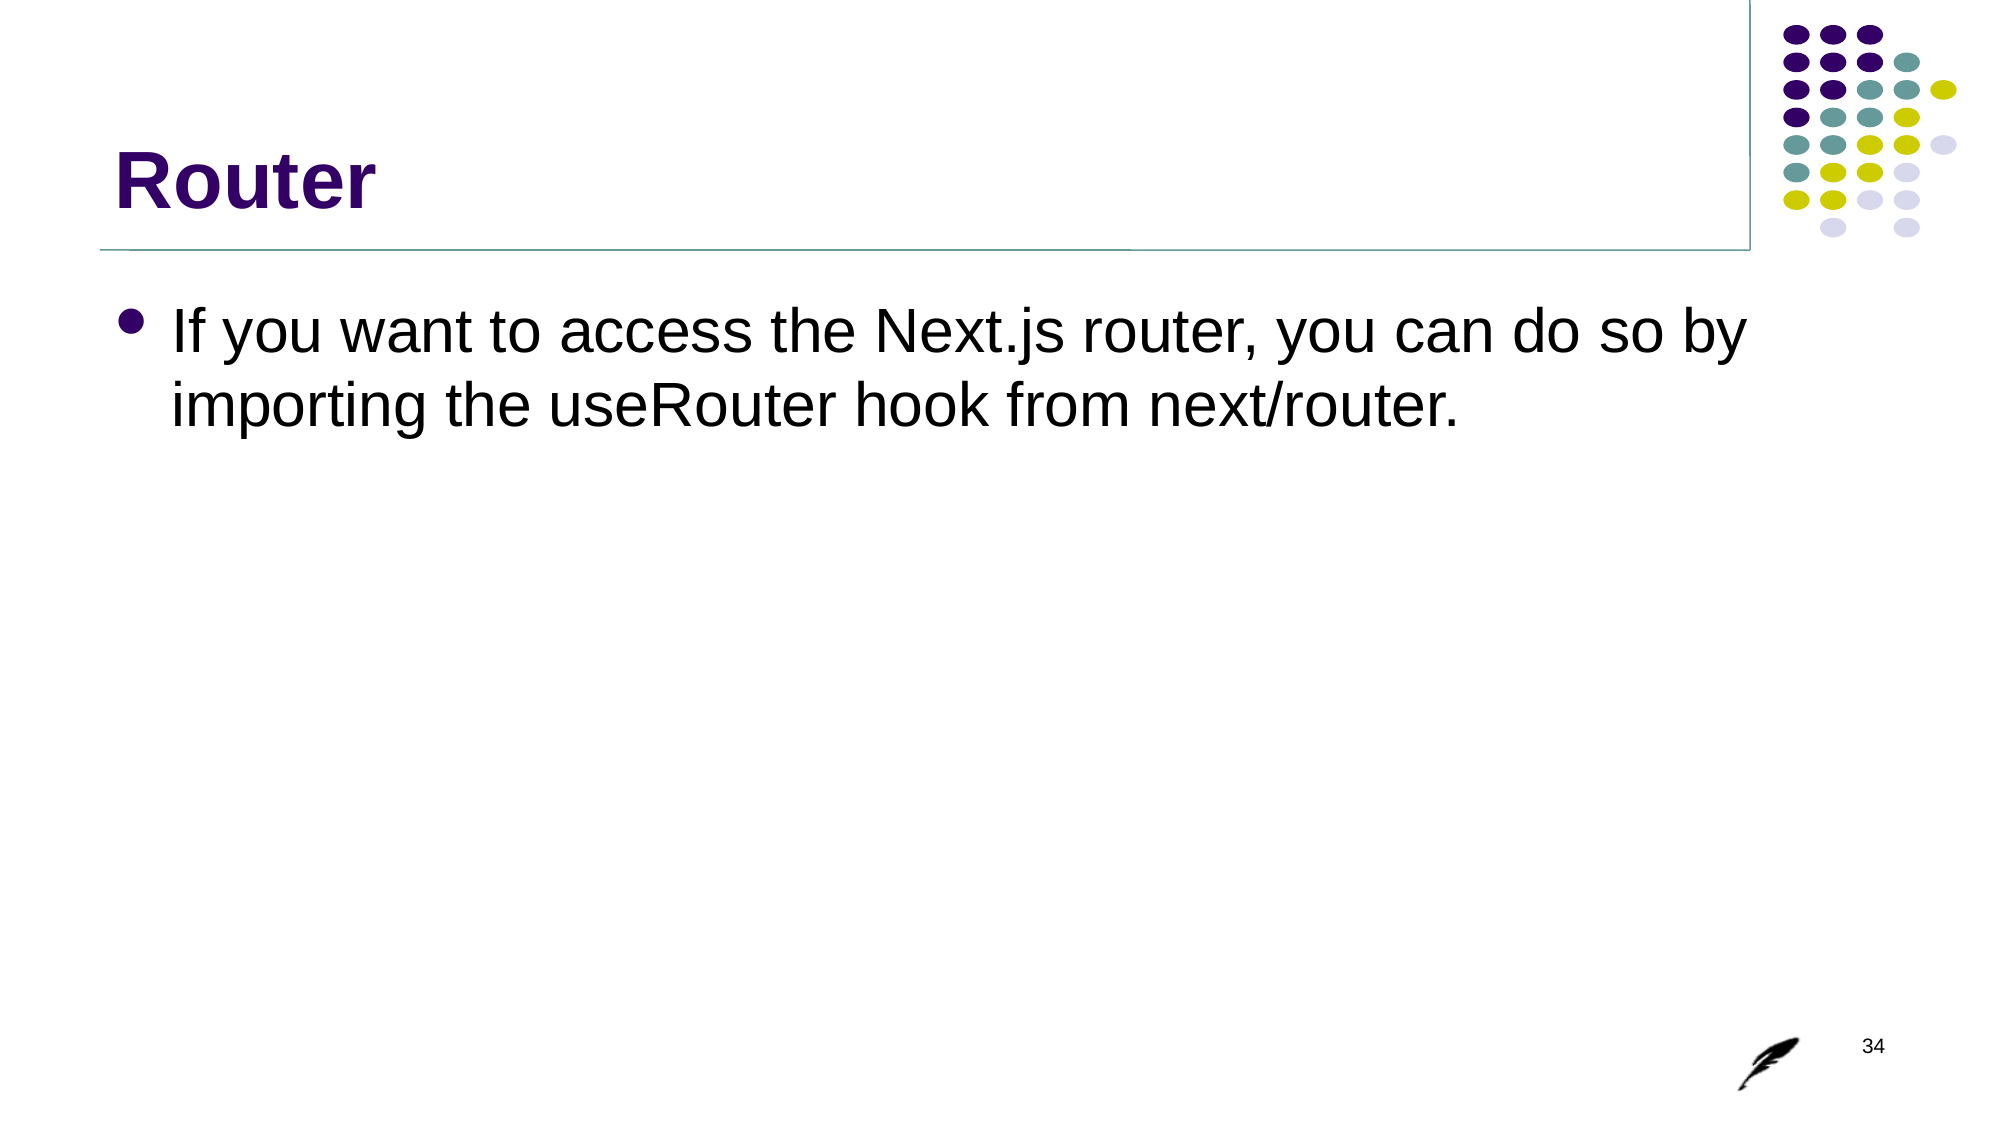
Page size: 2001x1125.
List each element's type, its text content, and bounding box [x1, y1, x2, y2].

title Router [99, 20, 1750, 233]
list If you want to access the Next.js router, you can do so by importing the useRouter hook from next/router. [99, 282, 1900, 1006]
slide_number 34 [1433, 1025, 1900, 1100]
